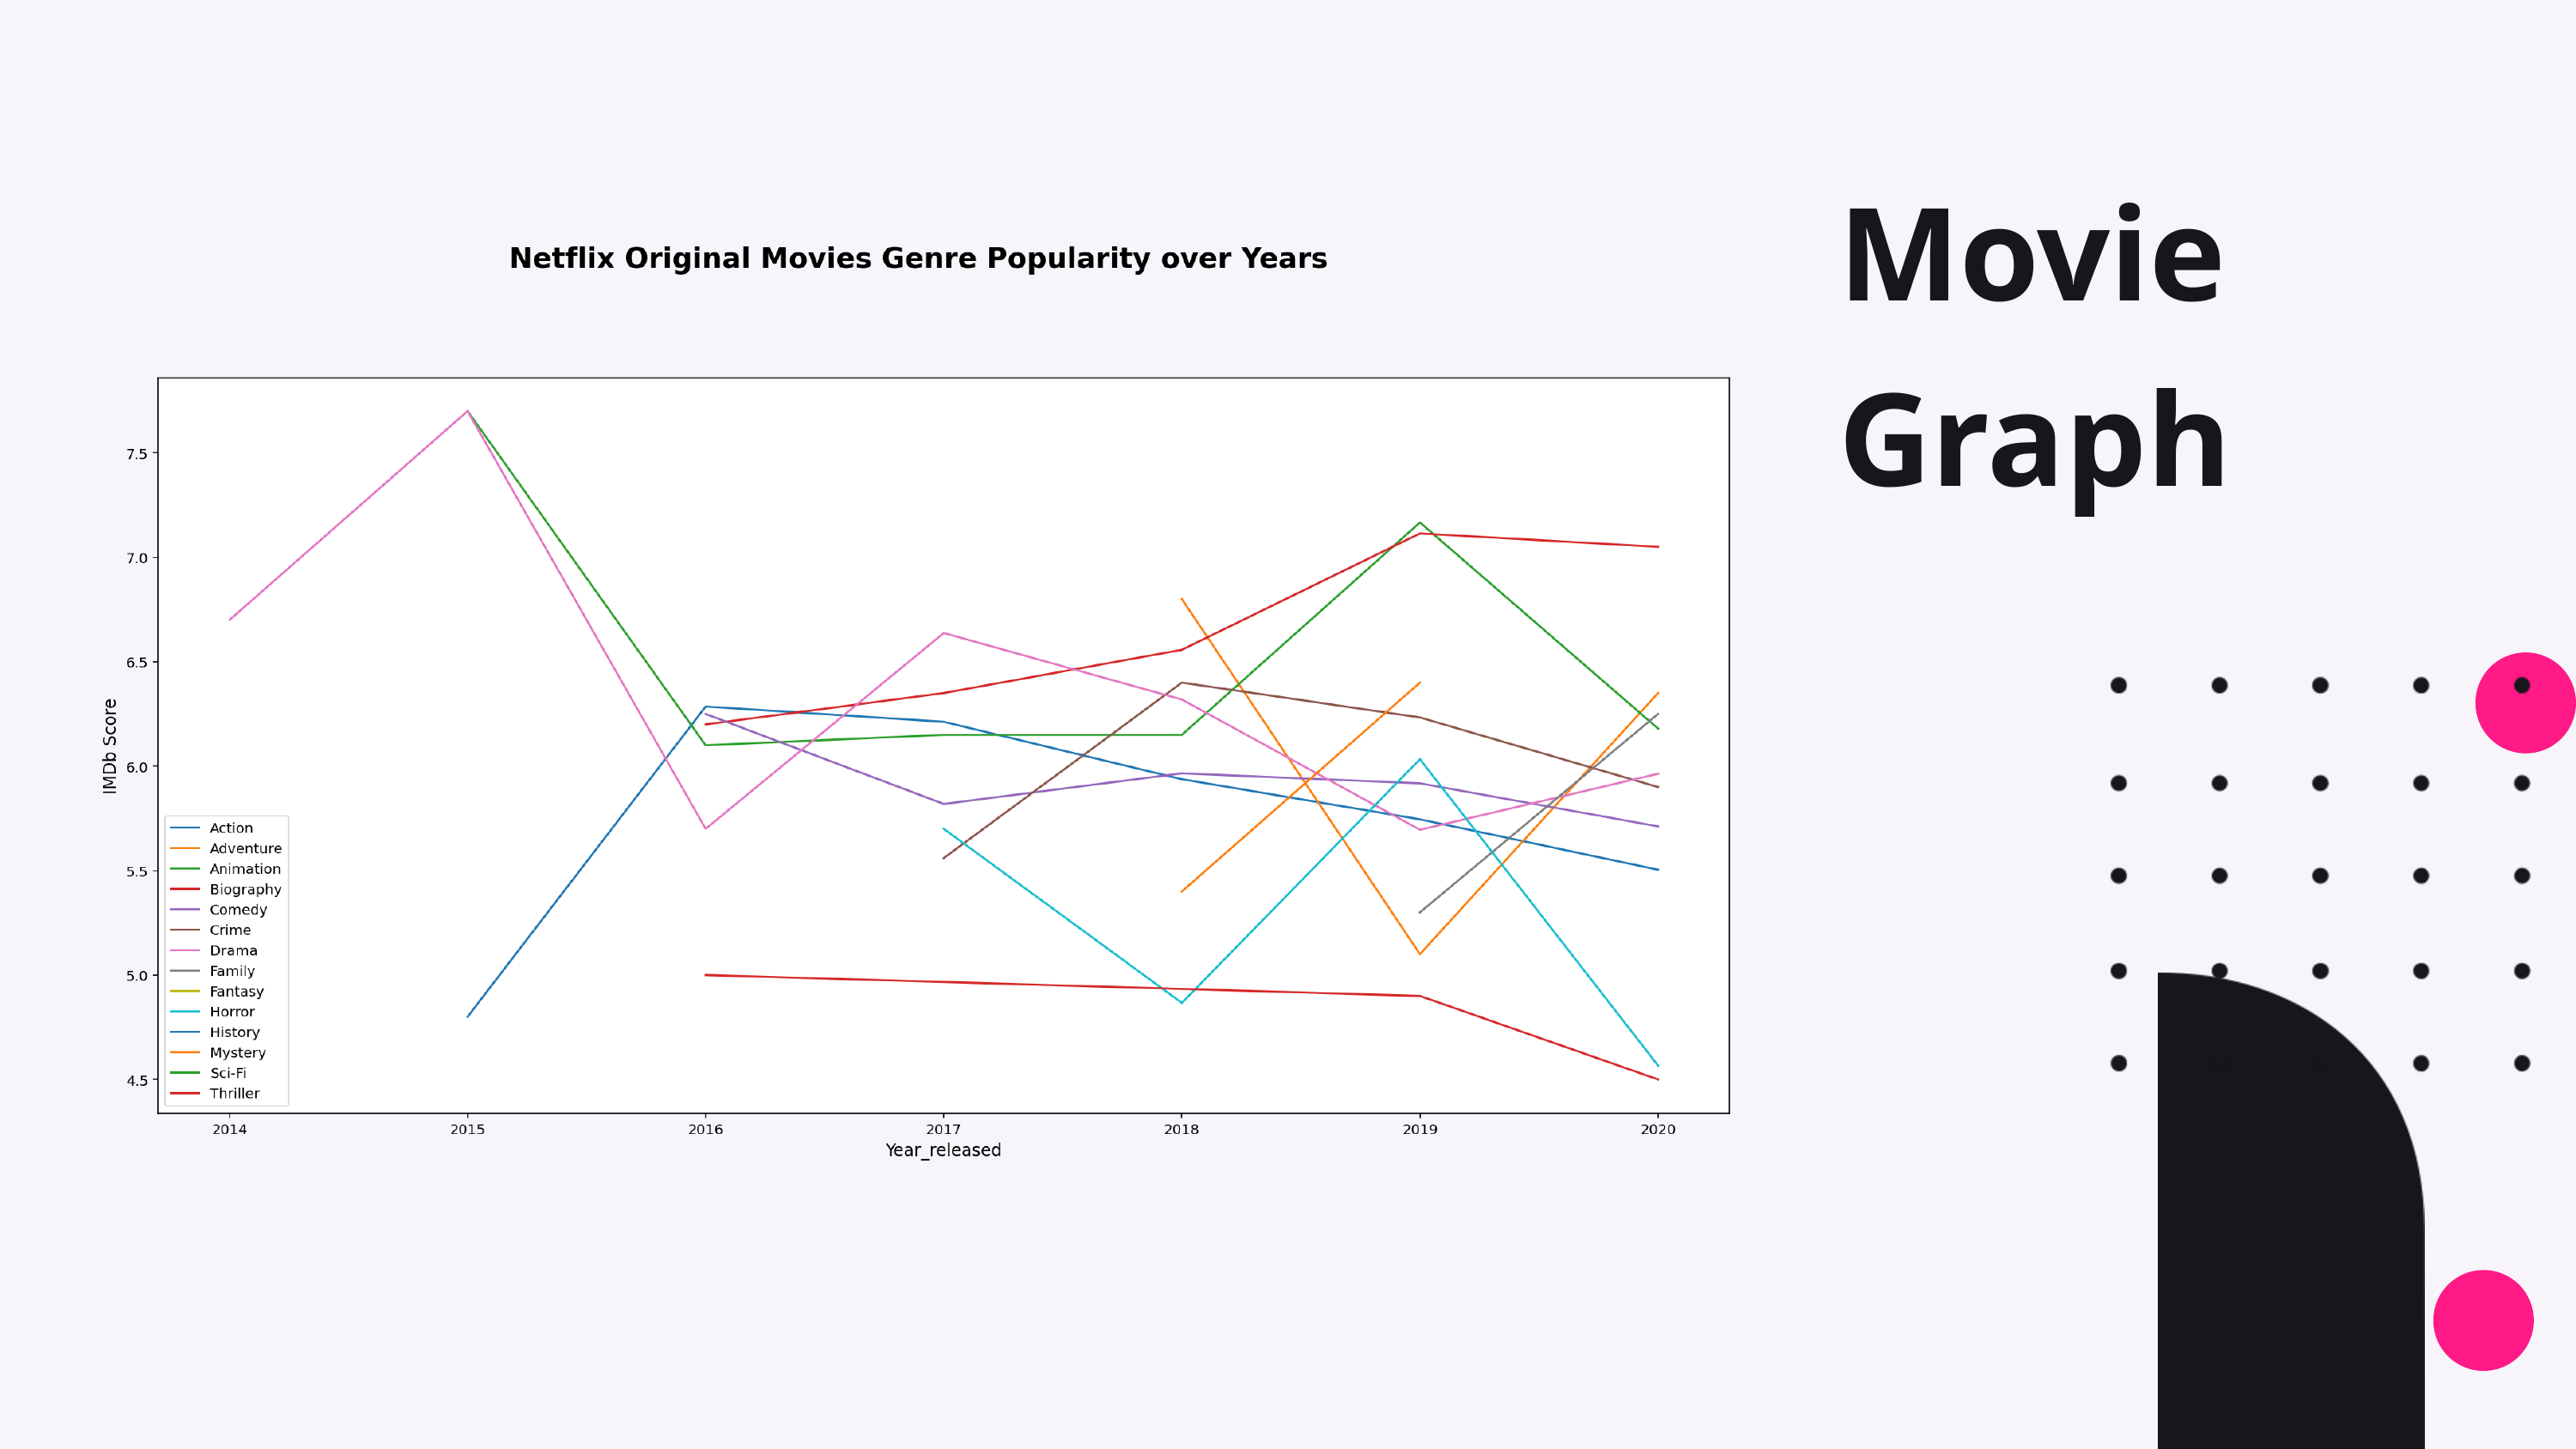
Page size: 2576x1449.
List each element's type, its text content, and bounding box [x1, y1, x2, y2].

picture [92, 236, 1740, 1170]
text_box Movie Graph [1838, 141, 2541, 334]
text_box [2488, 652, 2576, 749]
picture [2104, 670, 2541, 1449]
text_box [2433, 1270, 2534, 1372]
